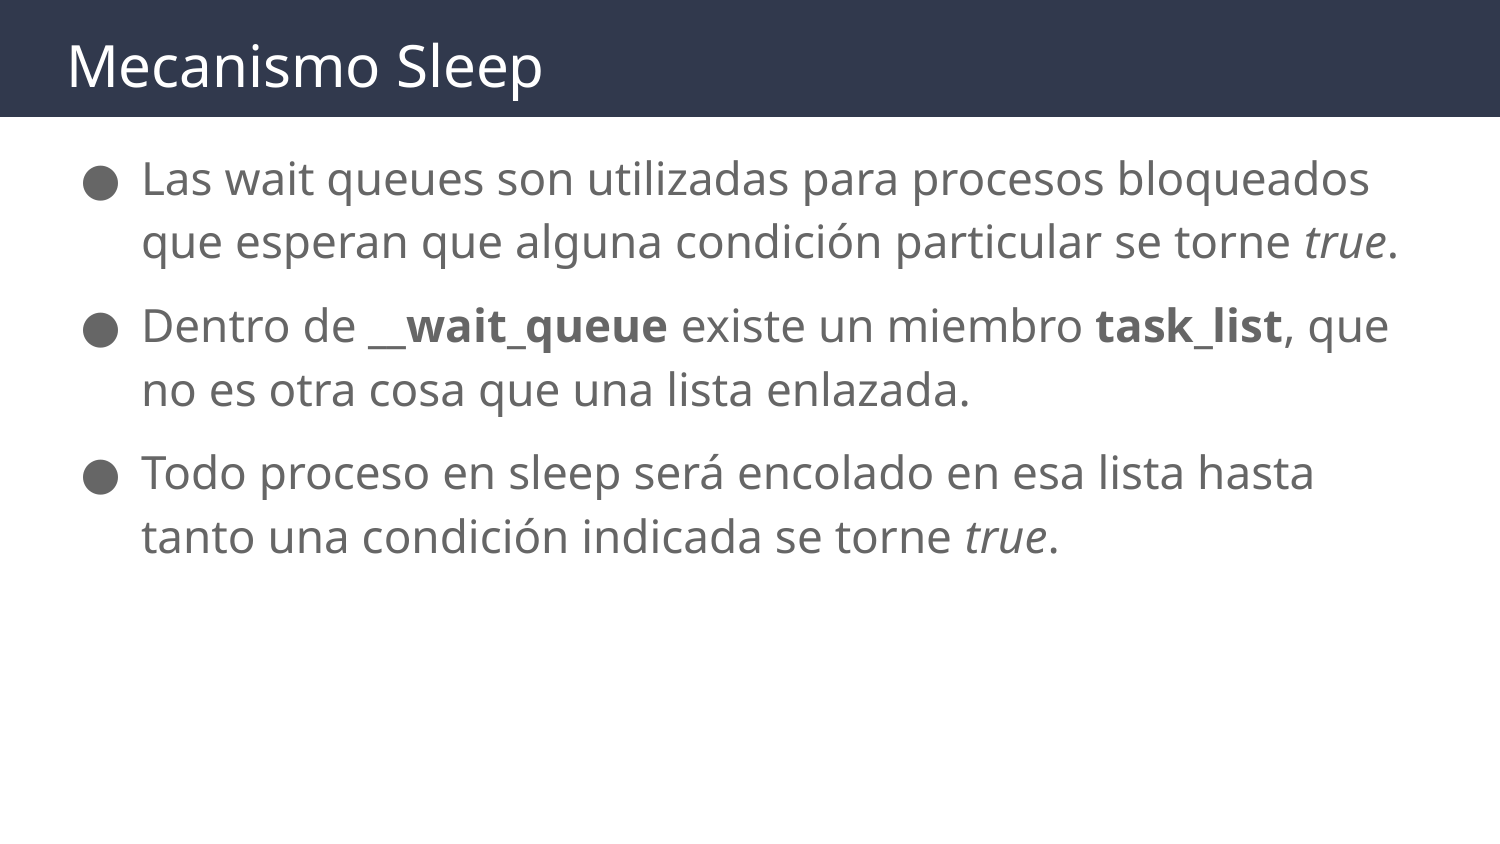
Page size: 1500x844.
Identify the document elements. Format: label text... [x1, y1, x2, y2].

list Las wait queues son utilizadas para procesos bloqueados que esperan que alguna condición particular se torne true. Dentro de __wait_queue existe un miembro task_list, que no es otra cosa que una lista enlazada. Todo proceso en sleep será encolado en esa lista hasta tanto una condición indicada se torne true. [51, 126, 1449, 817]
title Mecanismo Sleep [51, 14, 1449, 117]
